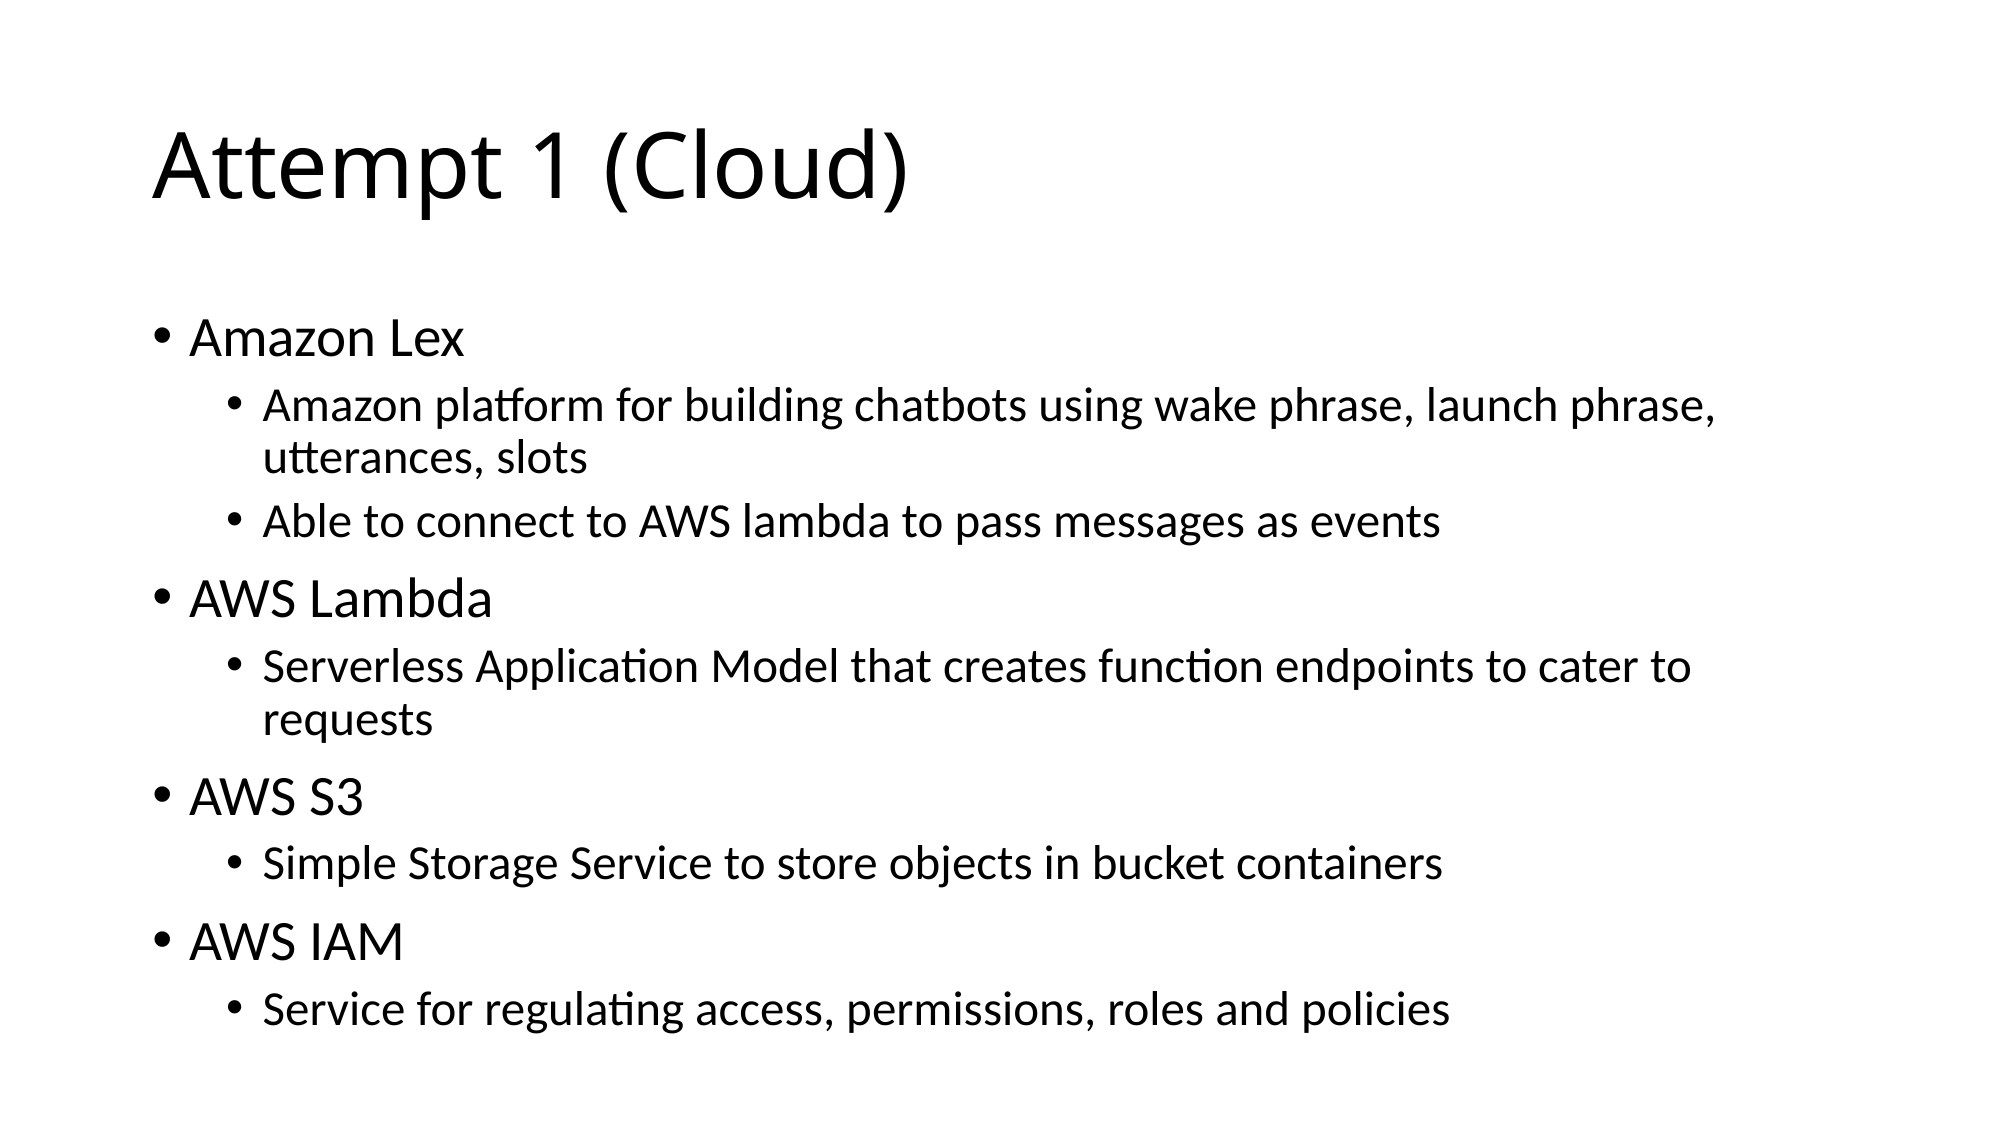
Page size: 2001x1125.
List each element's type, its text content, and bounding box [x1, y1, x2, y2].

list Amazon Lex Amazon platform for building chatbots using wake phrase, launch phrase, utterances, slots Able to connect to AWS lambda to pass messages as events AWS Lambda Serverless Application Model that creates function endpoints to cater to requests AWS S3 Simple Storage Service to store objects in bucket containers AWS IAM Service for regulating access, permissions, roles and policies [137, 299, 1863, 1044]
title Attempt 1 (Cloud) [137, 59, 1863, 278]
